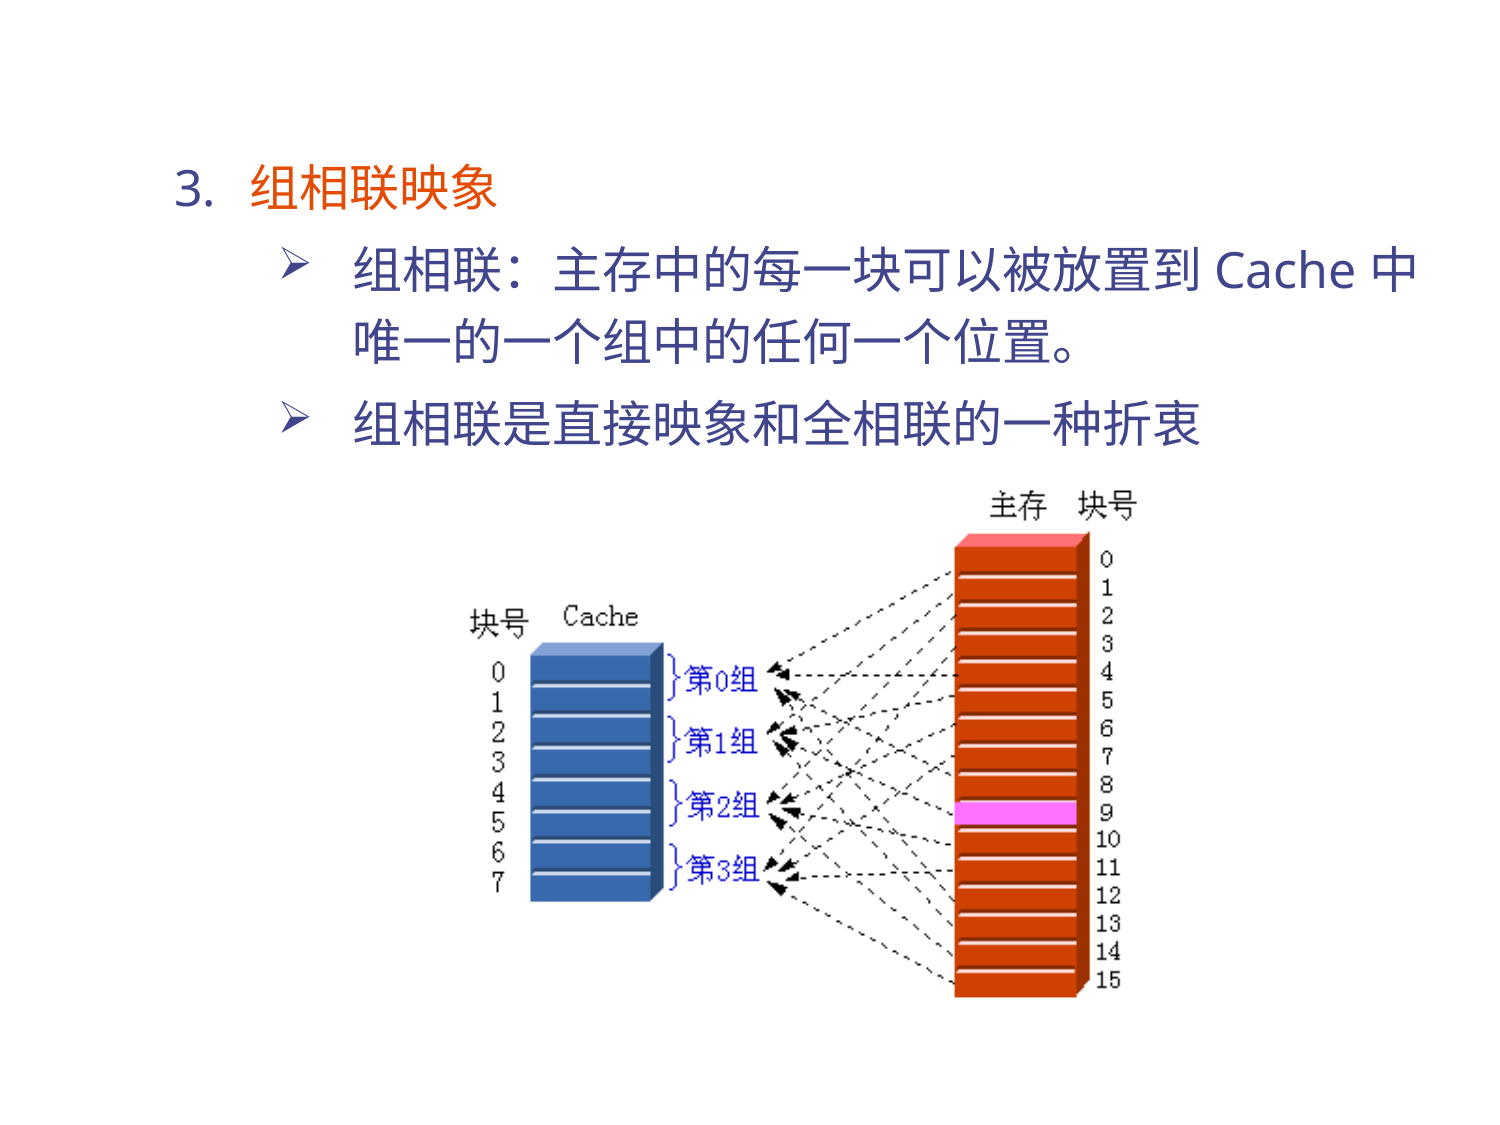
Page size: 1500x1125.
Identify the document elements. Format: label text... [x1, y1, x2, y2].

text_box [206, 203, 1365, 1125]
list 组相联映象 组相联：主存中的每一块可以被放置到Cache中唯一的一个组中的任何一个位置。 组相联是直接映象和全相联的一种折衷 [159, 137, 1435, 902]
